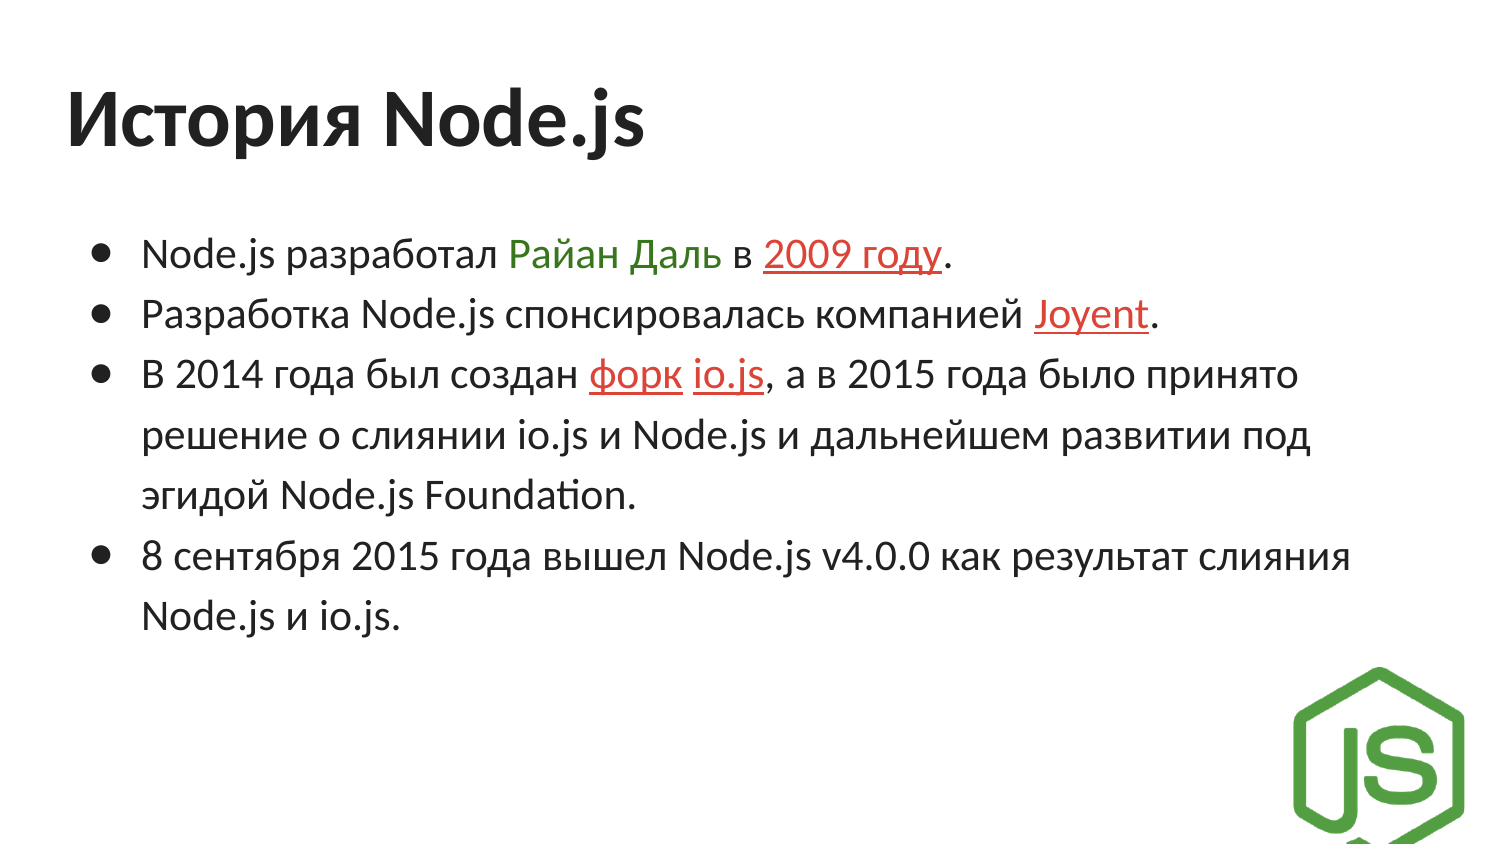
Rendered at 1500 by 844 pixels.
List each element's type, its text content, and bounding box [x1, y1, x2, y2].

title История Node.js [51, 48, 1449, 180]
list Node.js разработал Райан Даль в 2009 году. Разработка Node.js спонсировалась компанией Joyent. В 2014 года был создан форк io.js, а в 2015 года было принято решение о слиянии io.js и Node.js и дальнейшем развитии под эгидой Node.js Foundation. 8 сентября 2015 года вышел Node.js v4.0.0 как результат слияния Node.js и io.js. [51, 201, 1449, 750]
picture [1292, 666, 1465, 844]
